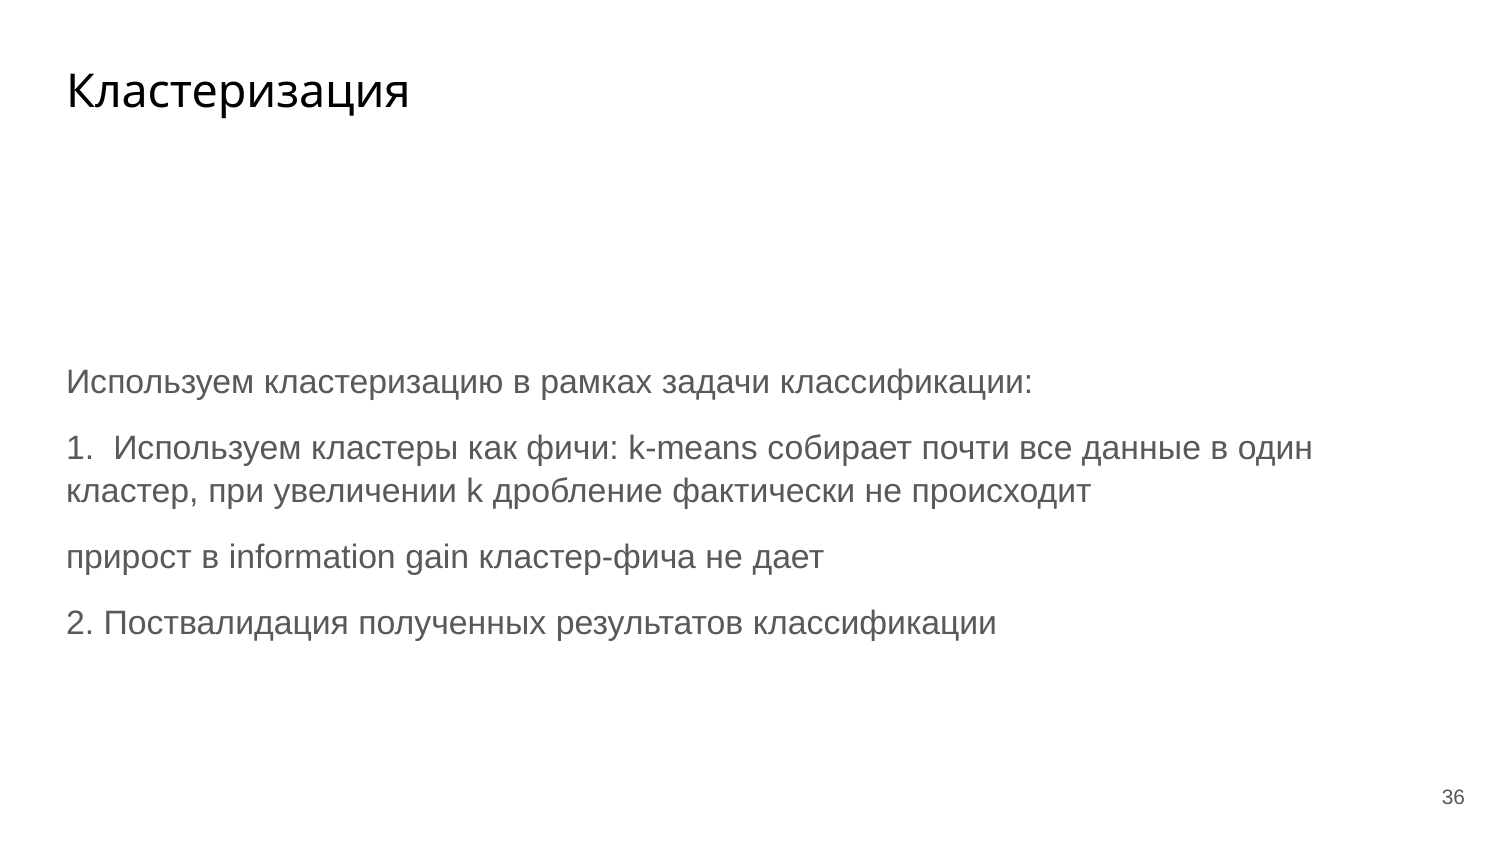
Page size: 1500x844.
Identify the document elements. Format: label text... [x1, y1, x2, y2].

list Используем кластеризацию в рамках задачи классификации: 1. Используем кластеры как фичи: k-means собирает почти все данные в один кластер, при увеличении k дробление фактически не происходит прирост в information gain кластер-фича не дает 2. Поствалидация полученных результатов классификации [51, 342, 1449, 657]
slide_number ‹#› [1389, 764, 1480, 830]
title Кластеризация [51, 42, 1449, 137]
